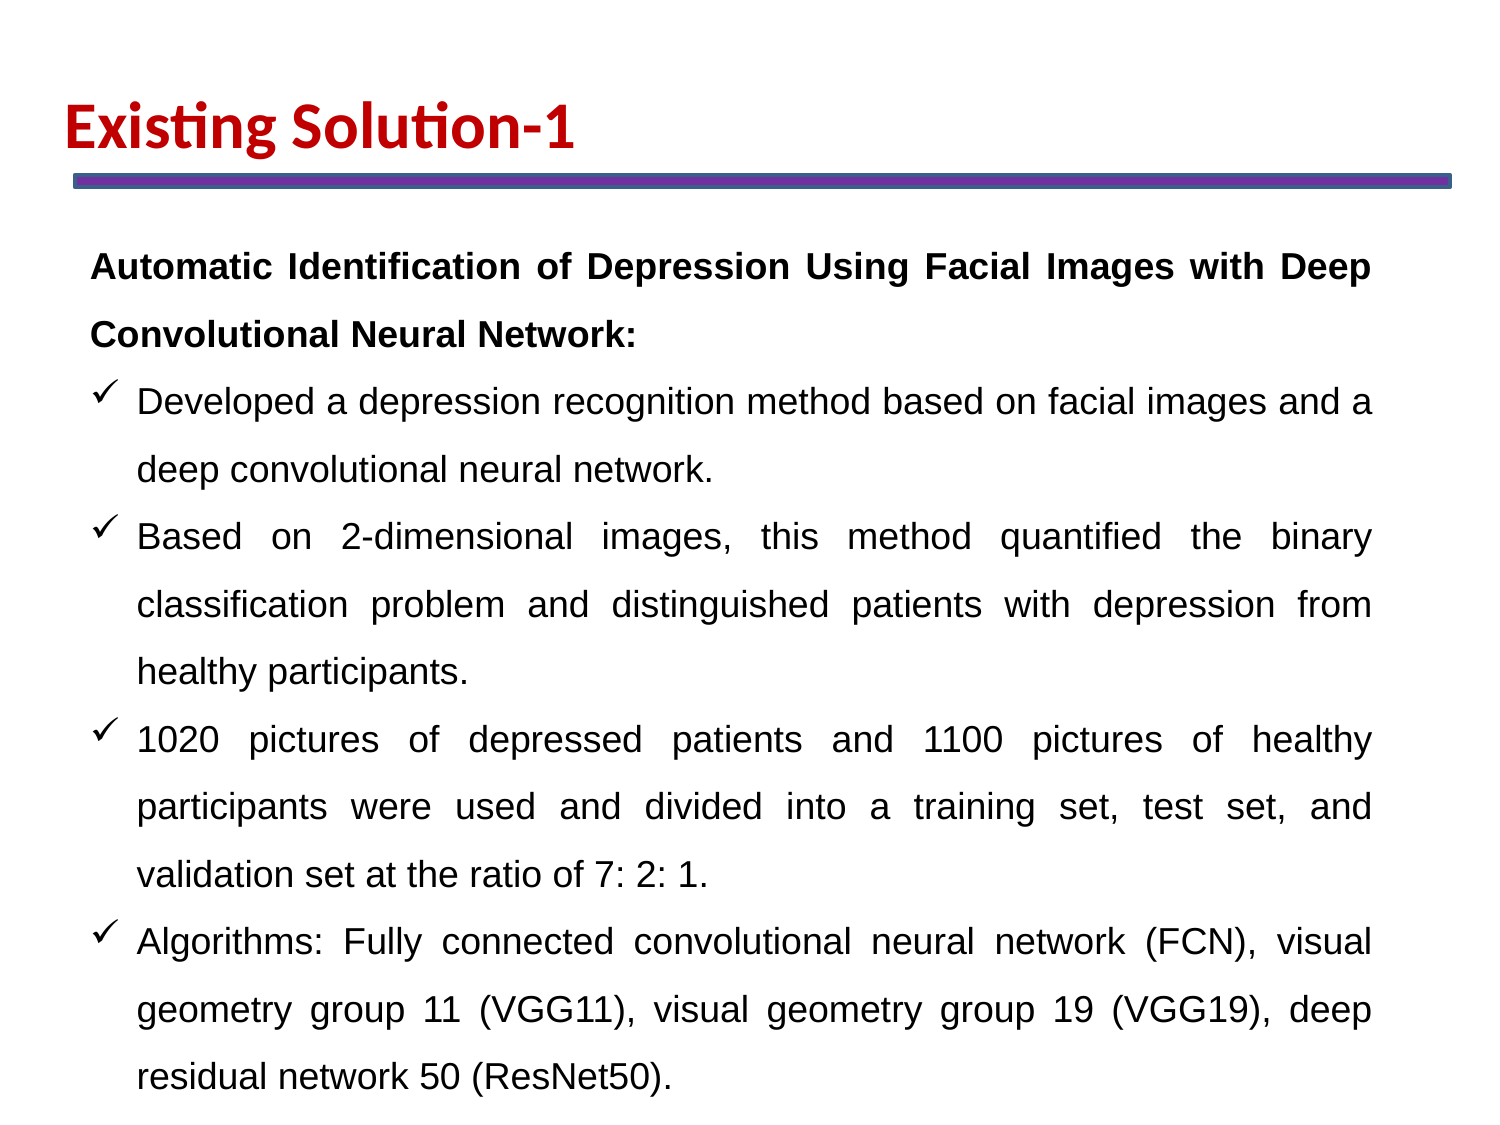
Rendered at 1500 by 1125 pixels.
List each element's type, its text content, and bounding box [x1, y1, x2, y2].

text_box Automatic Identification of Depression Using Facial Images with Deep Convolutional Neural Network: Developed a depression recognition method based on facial images and a deep convolutional neural network. Based on 2-dimensional images, this method quantified the binary classification problem and distinguished patients with depression from healthy participants. 1020 pictures of depressed patients and 1100 pictures of healthy participants were used and divided into a training set, test set, and validation set at the ratio of 7: 2: 1. Algorithms: Fully connected convolutional neural network (FCN), visual geometry group 11 (VGG11), visual geometry group 19 (VGG19), deep residual network 50 (ResNet50). [75, 212, 1388, 1105]
text_box Existing Solution-1 [50, 74, 700, 170]
text_box [75, 174, 1450, 188]
